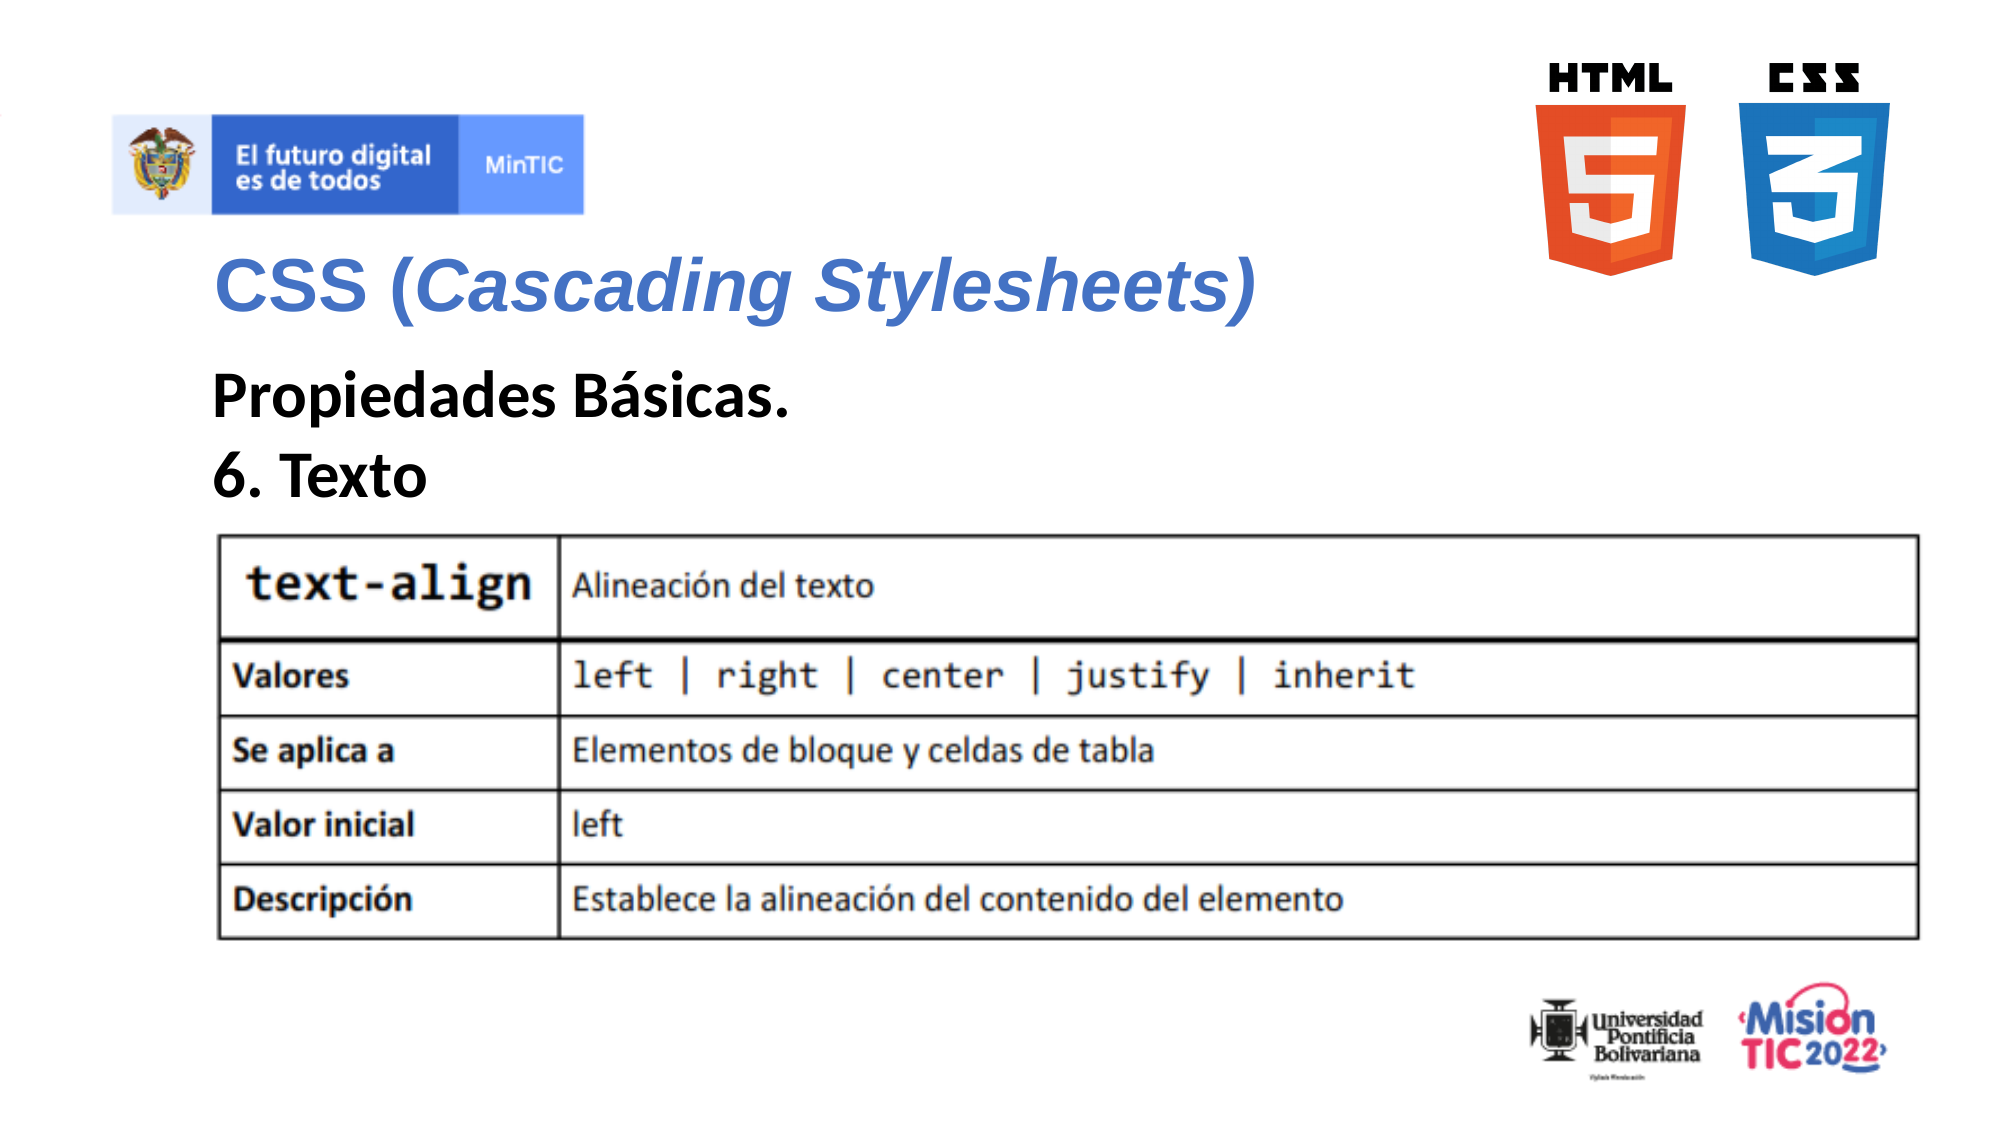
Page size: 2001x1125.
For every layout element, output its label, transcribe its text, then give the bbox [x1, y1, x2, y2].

text_box CSS (Cascading Stylesheets) [199, 229, 1331, 334]
picture [0, 1, 2000, 1124]
text_box Propiedades Básicas. 6. Texto [197, 343, 1798, 519]
